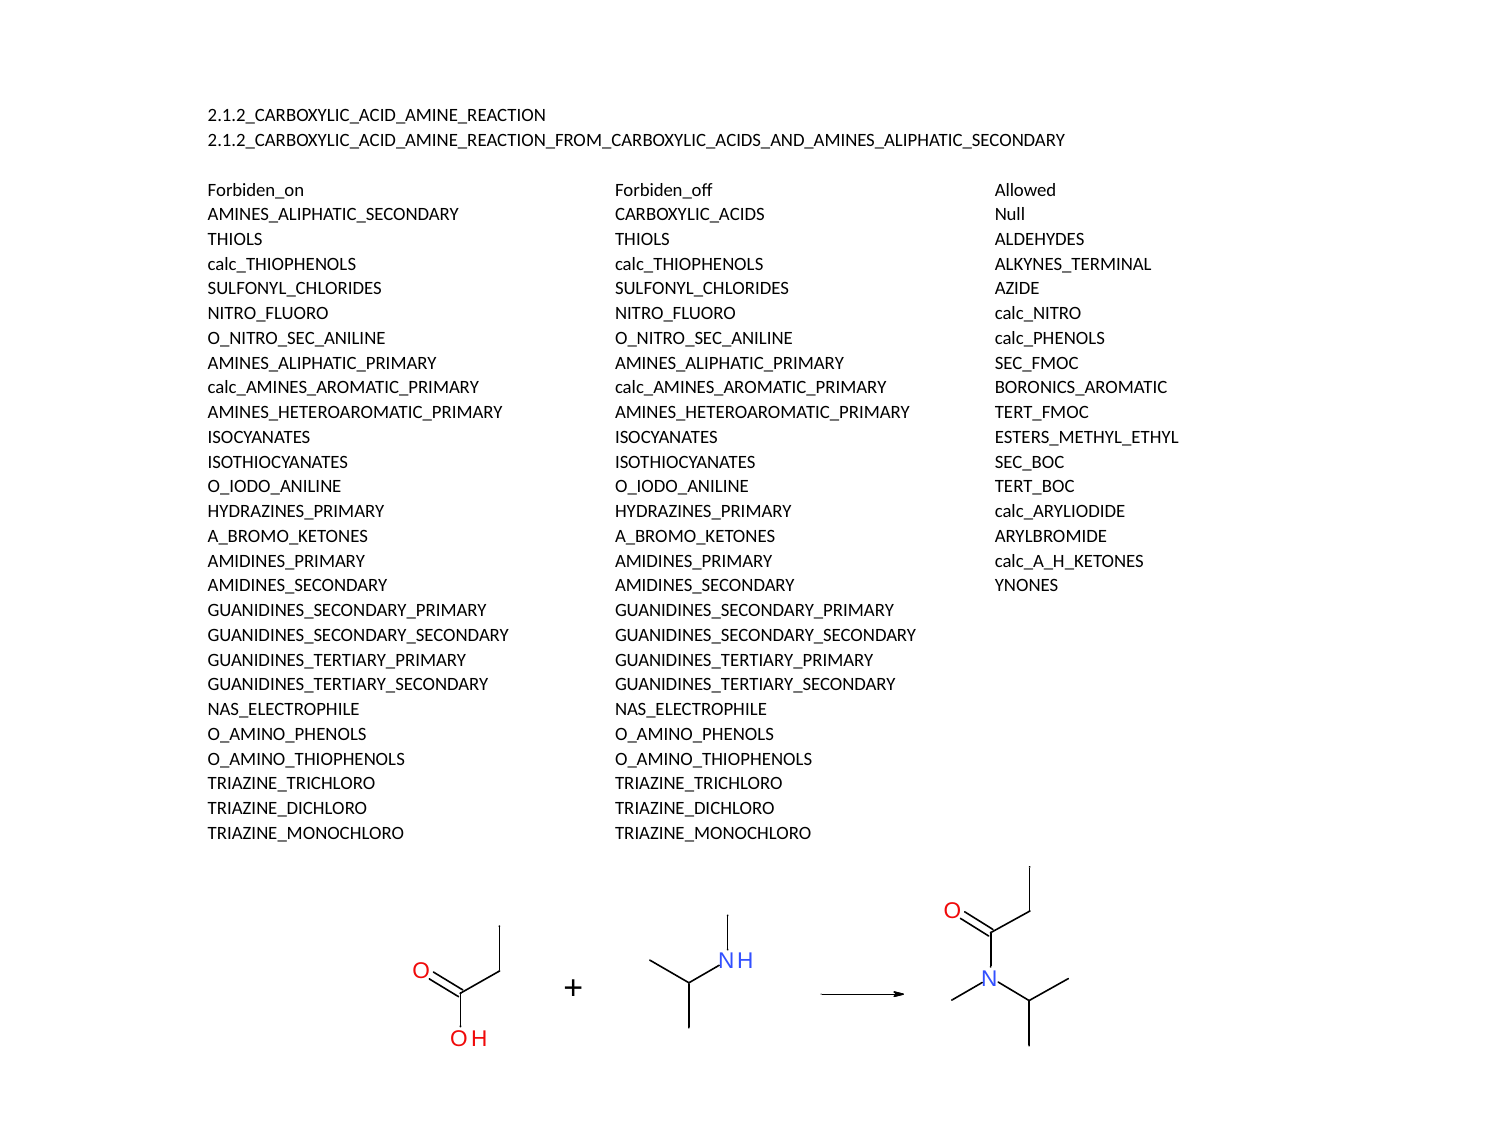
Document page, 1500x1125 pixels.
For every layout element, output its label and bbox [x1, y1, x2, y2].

text_box [399, 845, 1089, 1065]
table_cell [207, 127, 1313, 844]
table_header [207, 102, 1313, 127]
